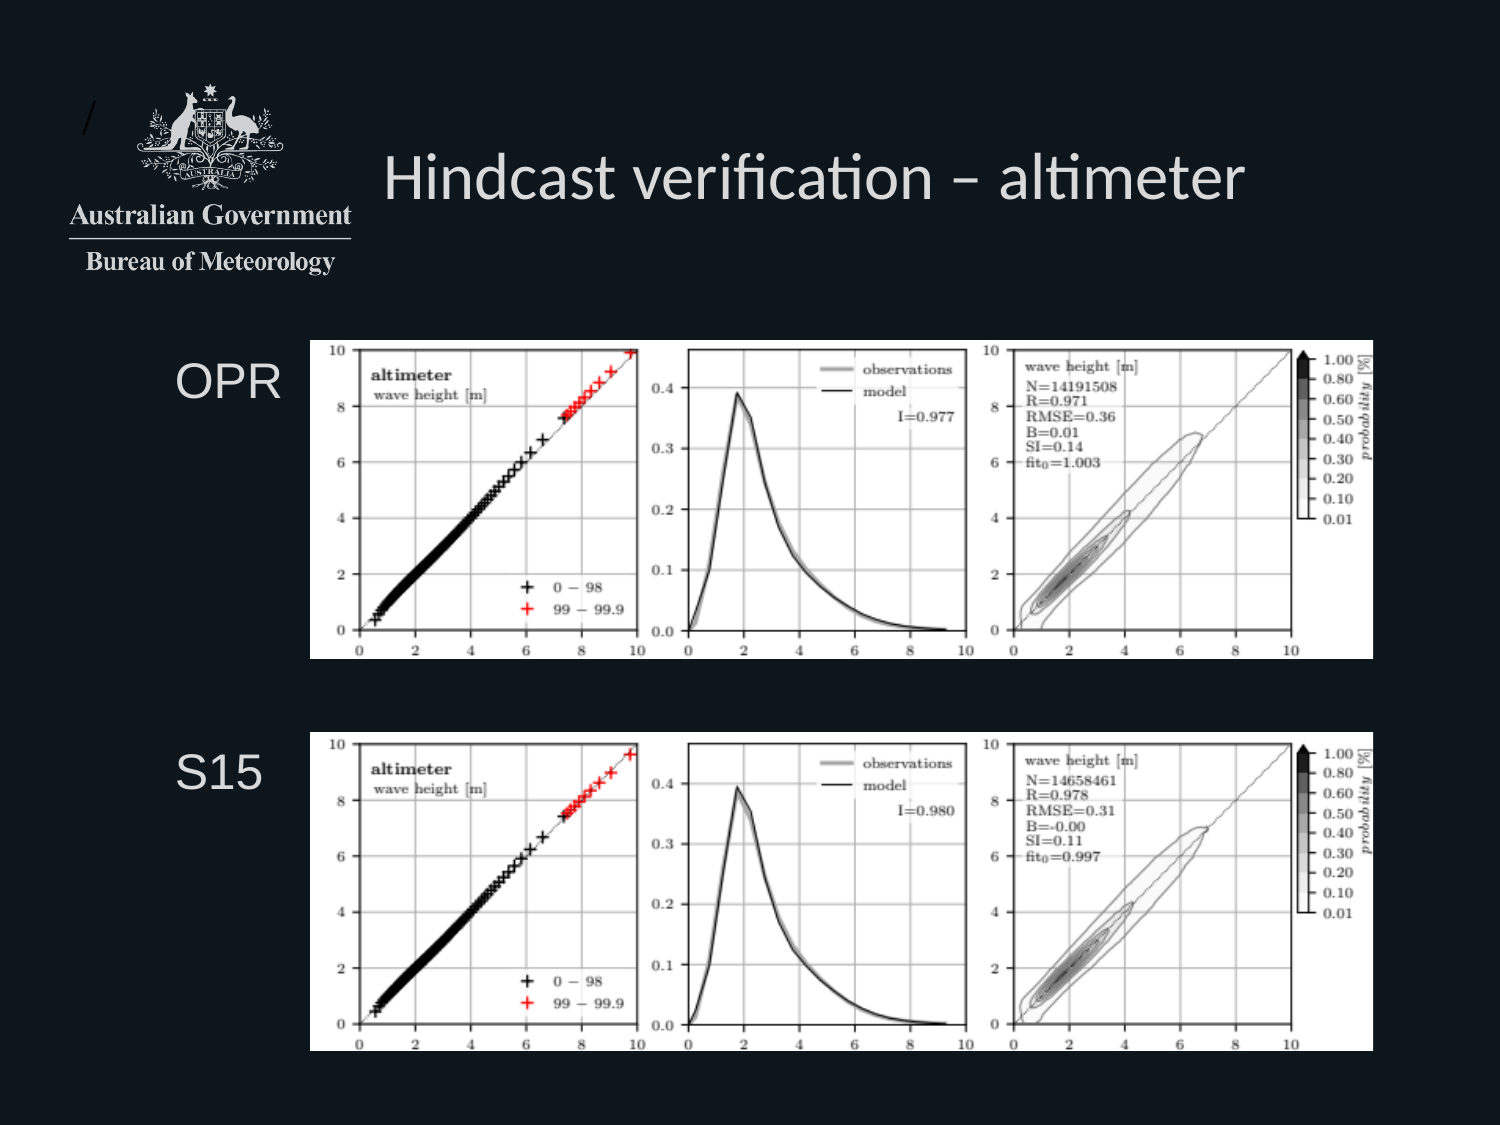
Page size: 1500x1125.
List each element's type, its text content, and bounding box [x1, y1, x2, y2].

picture [67, 82, 352, 276]
picture [309, 340, 1374, 659]
text_box S15 [160, 732, 279, 807]
text_box OPR [160, 340, 299, 416]
picture [309, 731, 1374, 1051]
title Hindcast verification – altimeter [368, 78, 1490, 268]
